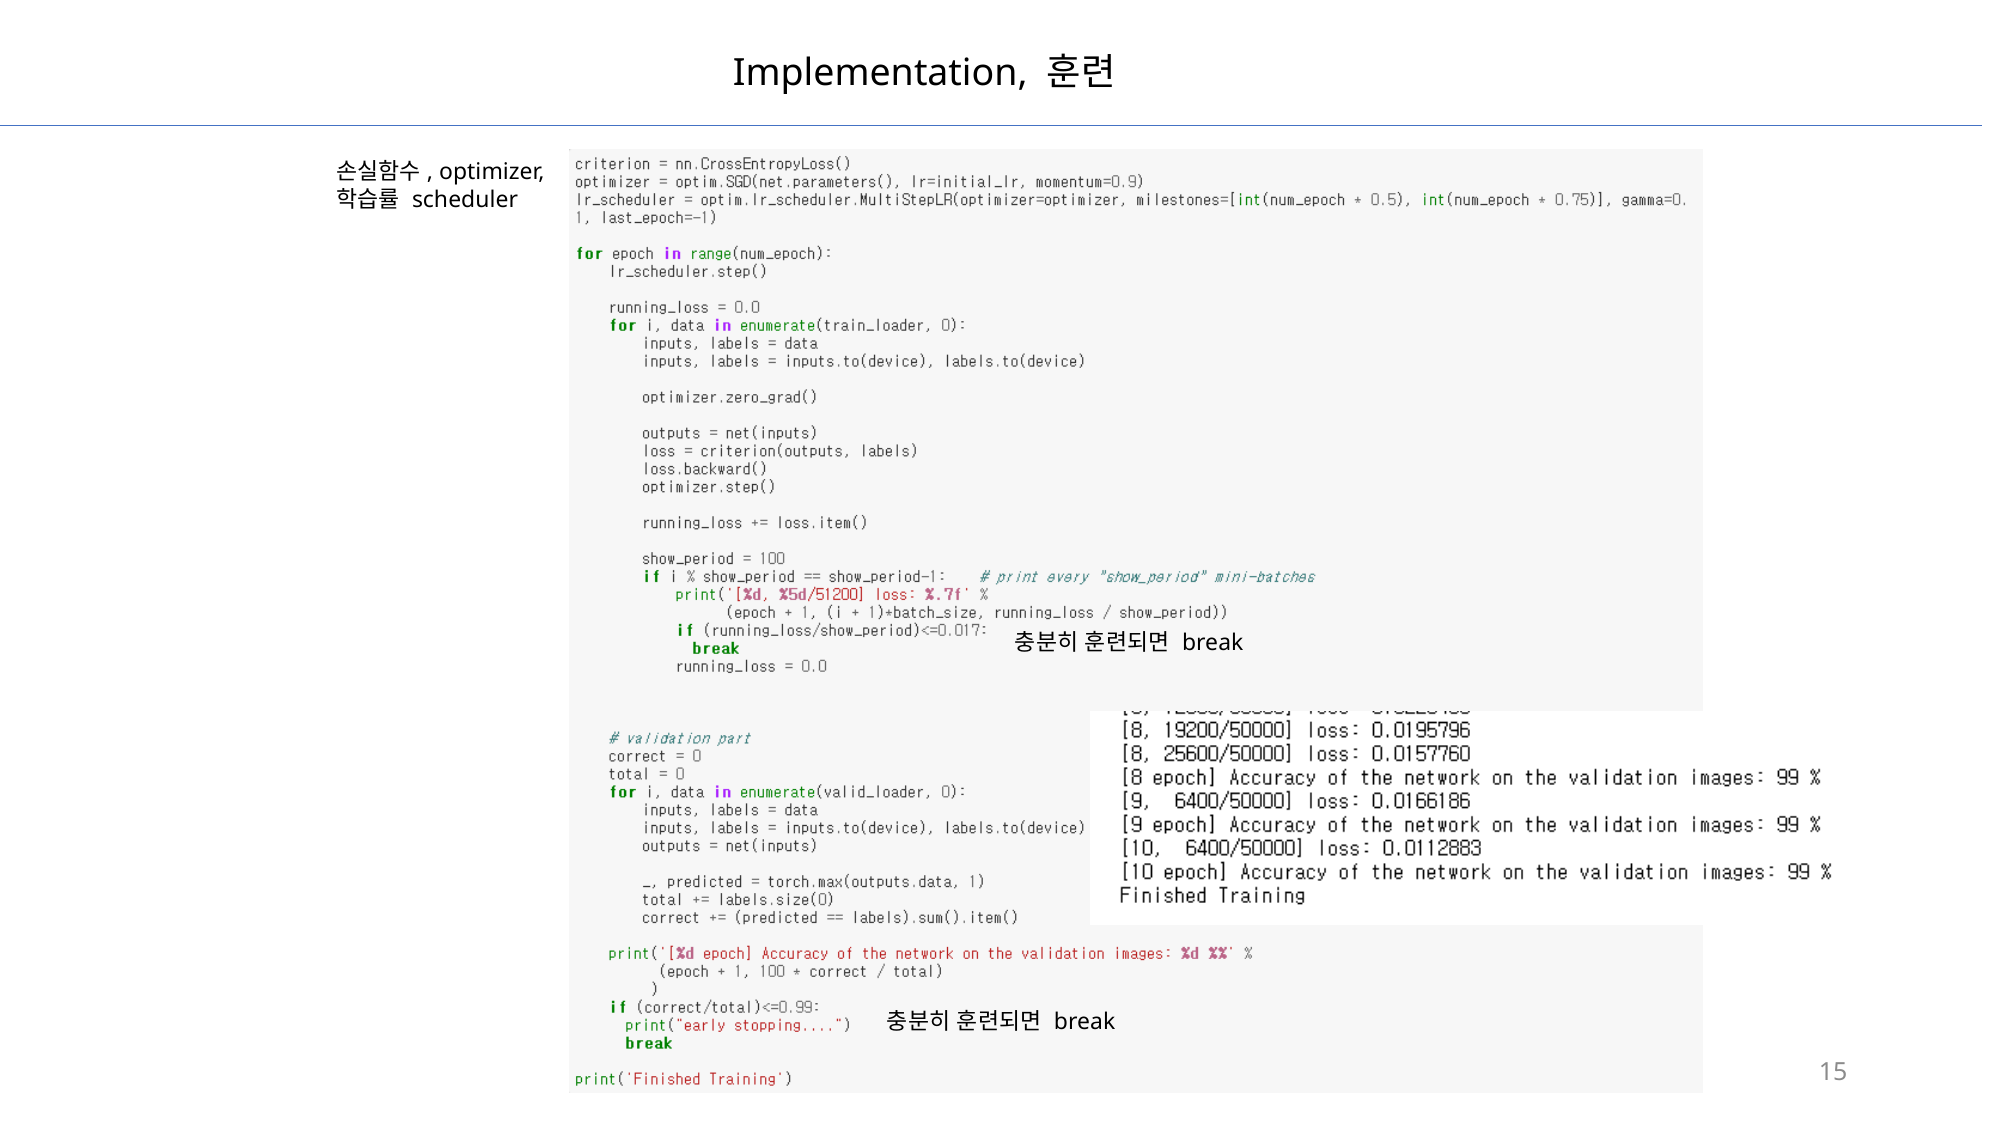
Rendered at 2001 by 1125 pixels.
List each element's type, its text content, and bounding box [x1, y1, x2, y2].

text_box Implementation, 훈련 [718, 40, 2000, 101]
picture [569, 149, 2000, 1093]
slide_number 15 [1412, 1042, 1863, 1103]
text_box 손실함수, optimizer, 학습률 scheduler [321, 149, 569, 220]
